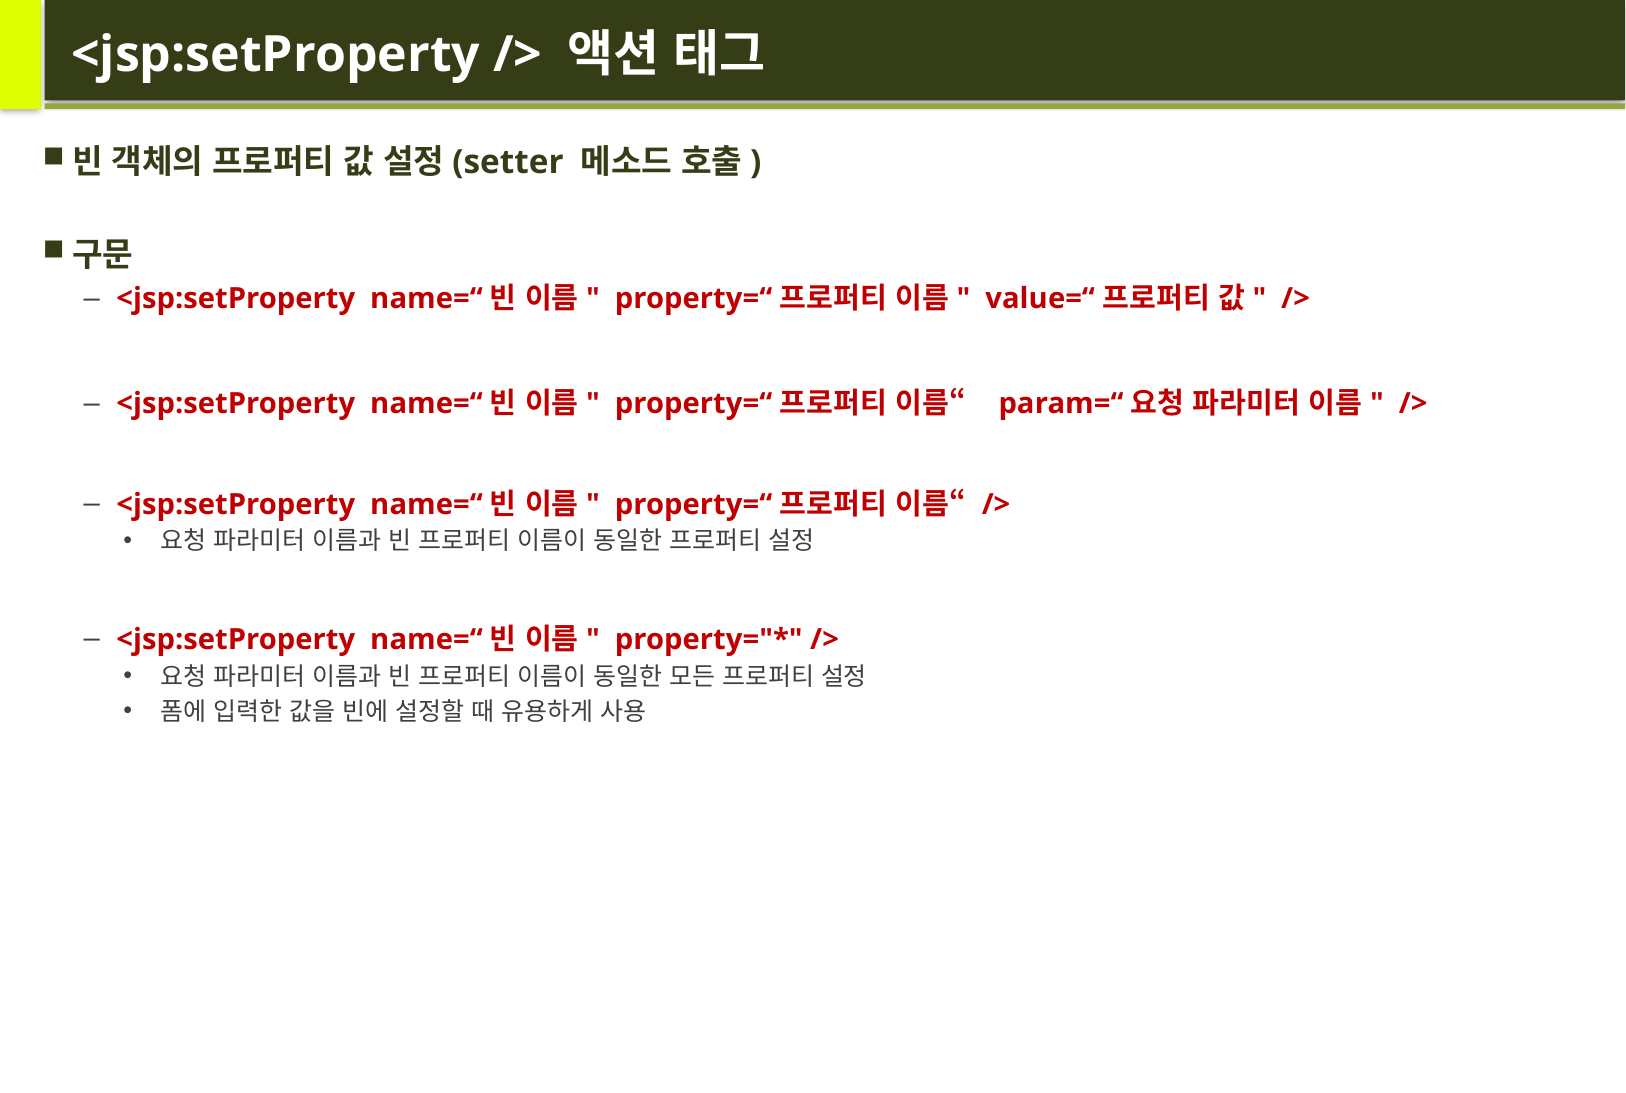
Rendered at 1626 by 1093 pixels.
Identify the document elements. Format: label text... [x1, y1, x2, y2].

title <jsp:setProperty /> 액션 태그 [56, 0, 1604, 103]
list 빈 객체의 프로퍼티 값 설정(setter 메소드 호출) 구문 <jsp:setProperty name=“빈 이름" property=“프로퍼티 이름" value=“프로퍼티 값" /> <jsp:setProperty name=“빈 이름" property=“프로퍼티 이름“ param=“요청 파라미터 이름" /> <jsp:setProperty name=“빈 이름" property=“프로퍼티 이름“ /> 요청 파라미터 이름과 빈 프로퍼티 이름이 동일한 프로퍼티 설정 <jsp:setProperty name=“빈 이름" property="*" /> 요청 파라미터 이름과 빈 프로퍼티 이름이 동일한 모든 프로퍼티 설정 폼에 입력한 값을 빈에 설정할 때 유용하게 사용 [27, 132, 1598, 1067]
